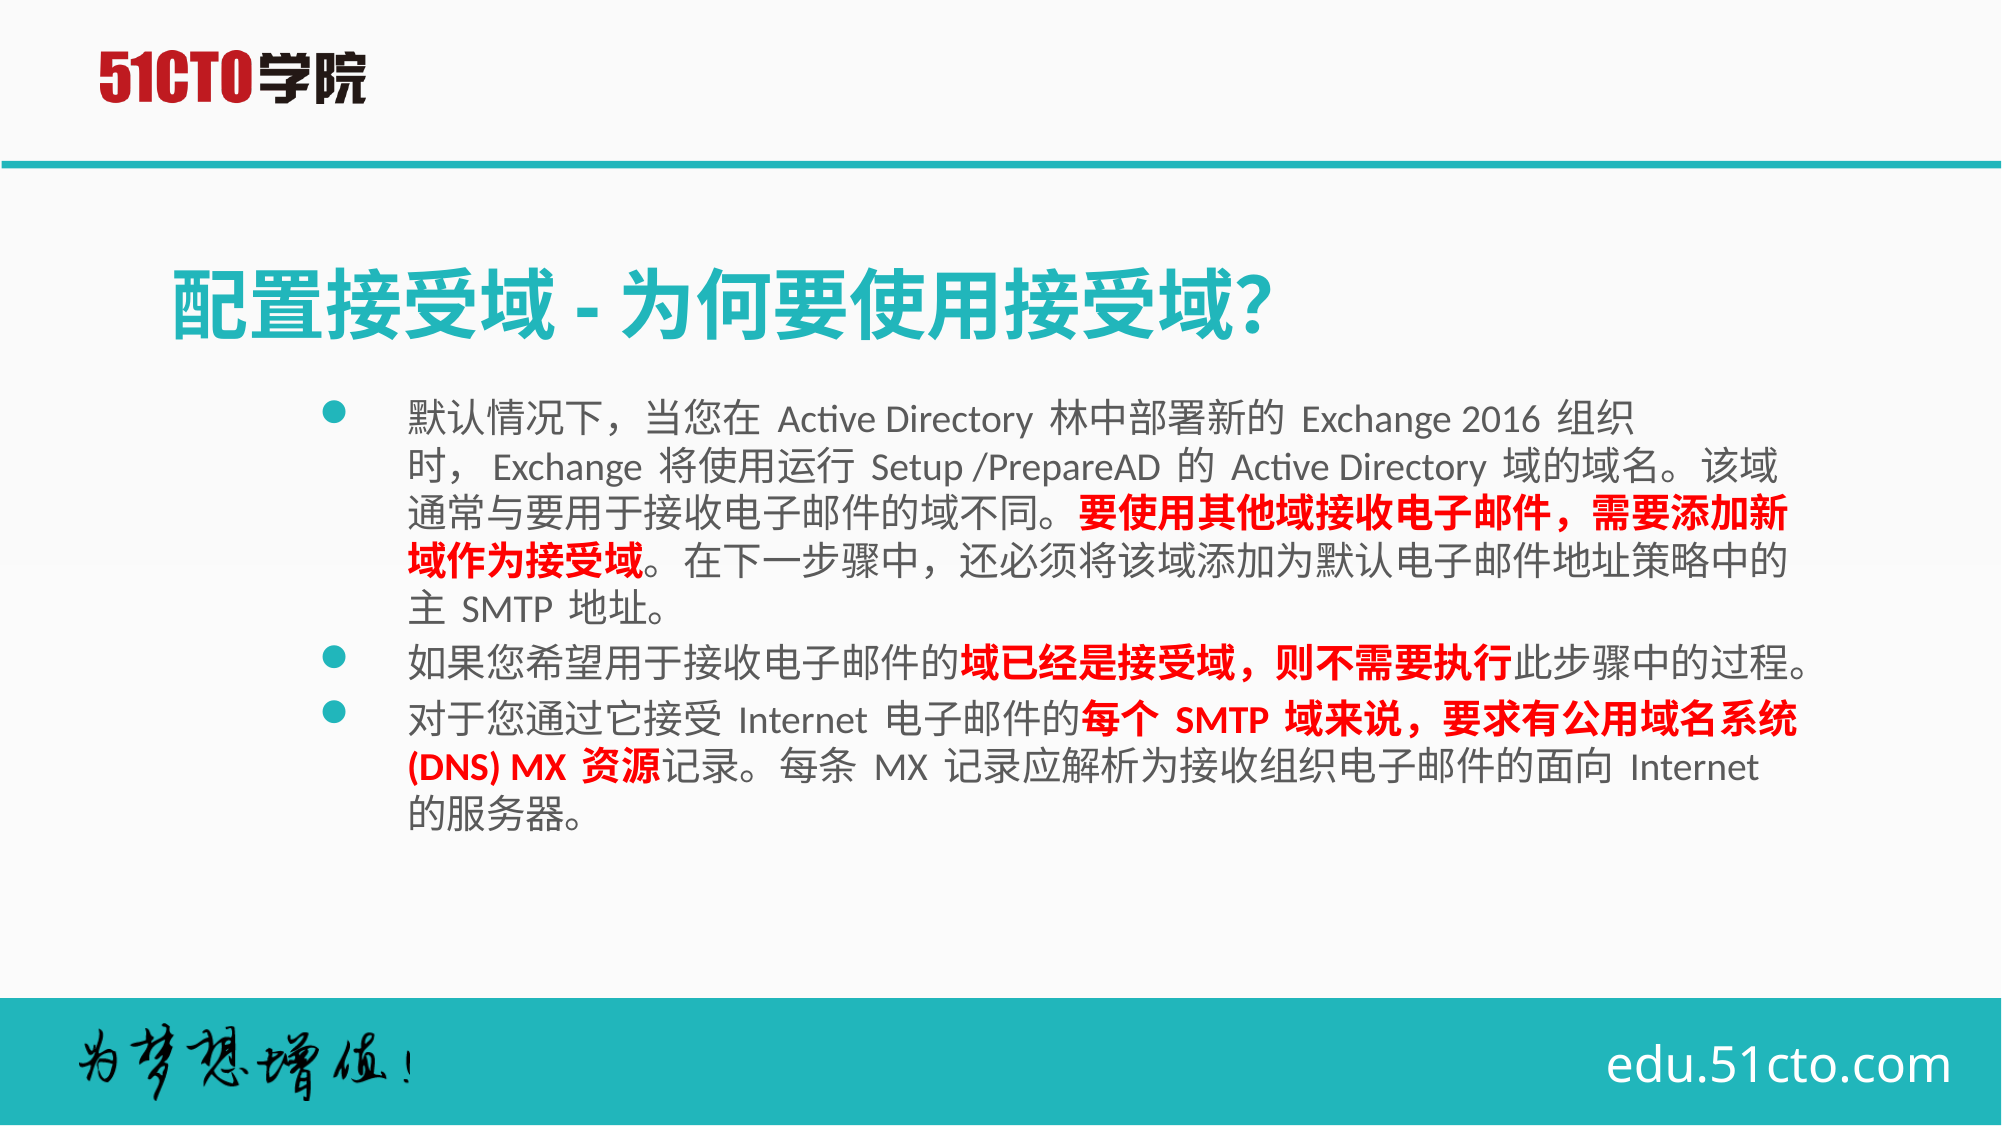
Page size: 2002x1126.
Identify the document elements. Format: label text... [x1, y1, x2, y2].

picture [100, 50, 366, 104]
list 默认情况下，当您在 Active Directory 林中部署新的 Exchange 2016 组织时，Exchange 将使用运行 Setup /PrepareAD 的 Active Directory 域的域名。该域通常与要用于接收电子邮件的域不同。要使用其他域接收电子邮件，需要添加新域作为接受域。在下一步骤中，还必须将该域添加为默认电子邮件地址策略中的主 SMTP 地址。 如果您希望用于接收电子邮件的域已经是接受域，则不需要执行此步骤中的过程。 对于您通过它接受 Internet 电子邮件的每个 SMTP 域来说，要求有公用域名系统 (DNS) MX 资源记录。每条 MX 记录应解析为接收组织电子邮件的面向 Internet 的服务器。 [161, 385, 1828, 870]
title 配置接受域-为何要使用接受域？ [156, 243, 1831, 362]
picture [79, 1023, 410, 1101]
